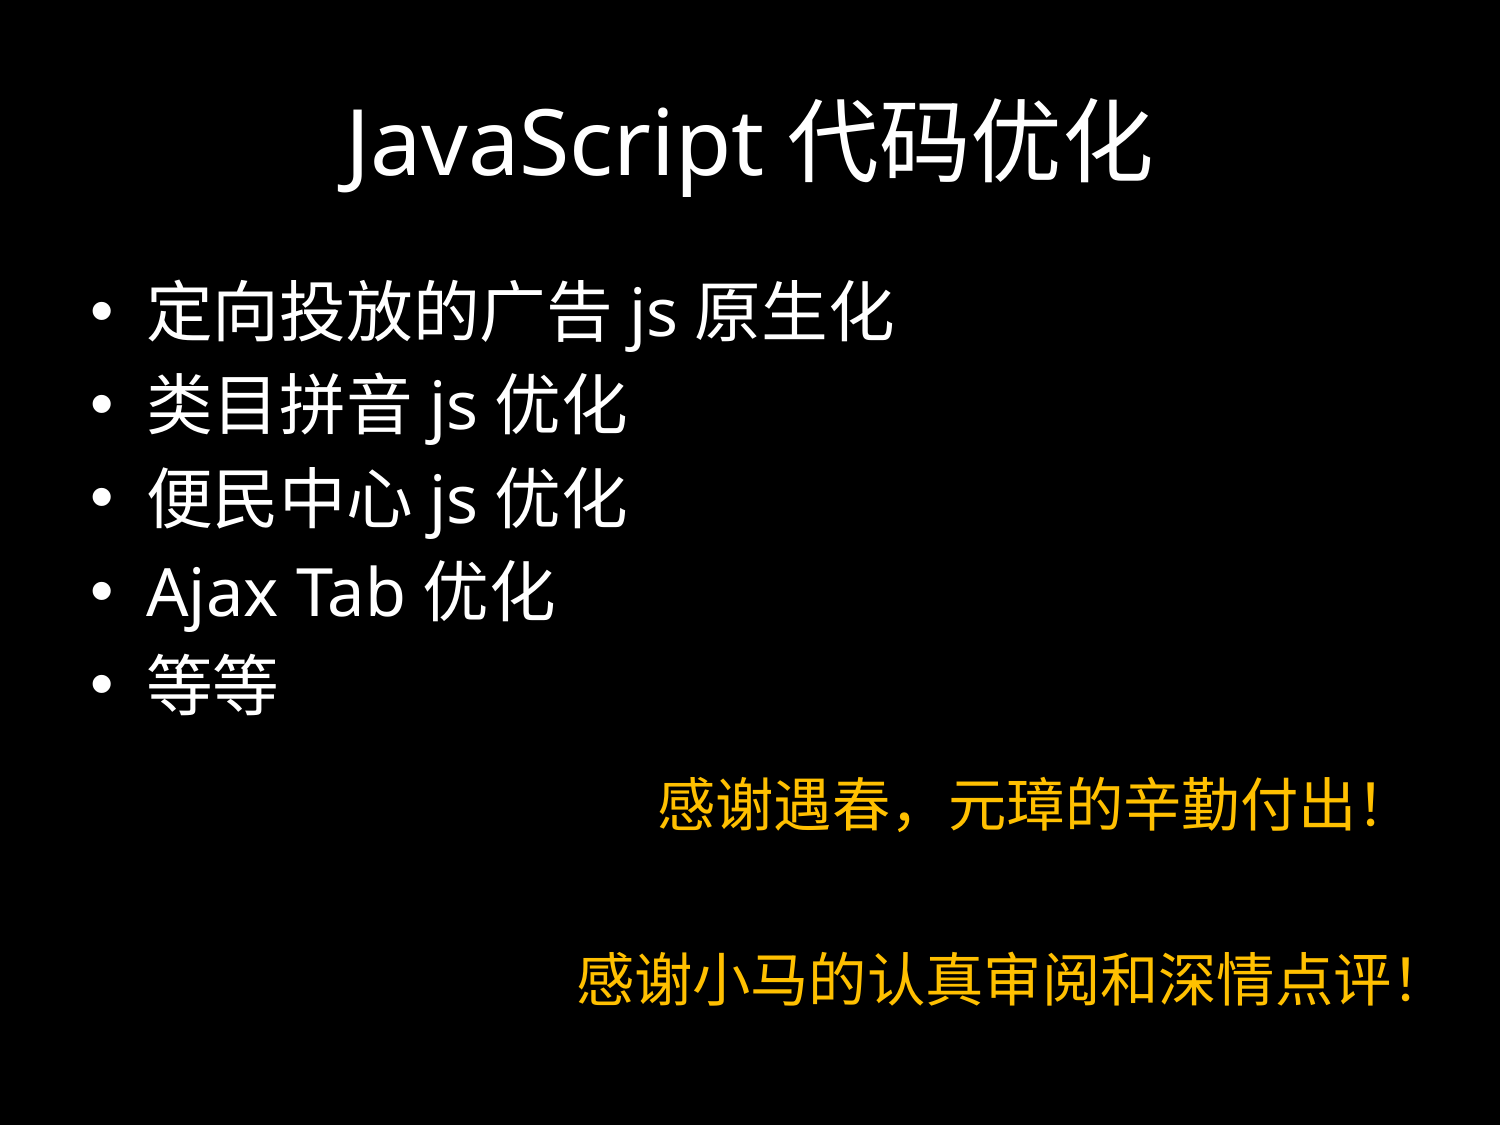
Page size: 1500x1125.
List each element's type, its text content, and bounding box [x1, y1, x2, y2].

list 定向投放的广告js原生化 类目拼音js优化 便民中心js优化 Ajax Tab优化 等等 [75, 262, 1425, 1005]
text_box 感谢小马的认真审阅和深情点评！ [375, 890, 1465, 1067]
title JavaScript代码优化 [75, 45, 1425, 233]
text_box 感谢遇春，元璋的辛勤付出！ [550, 714, 1430, 890]
